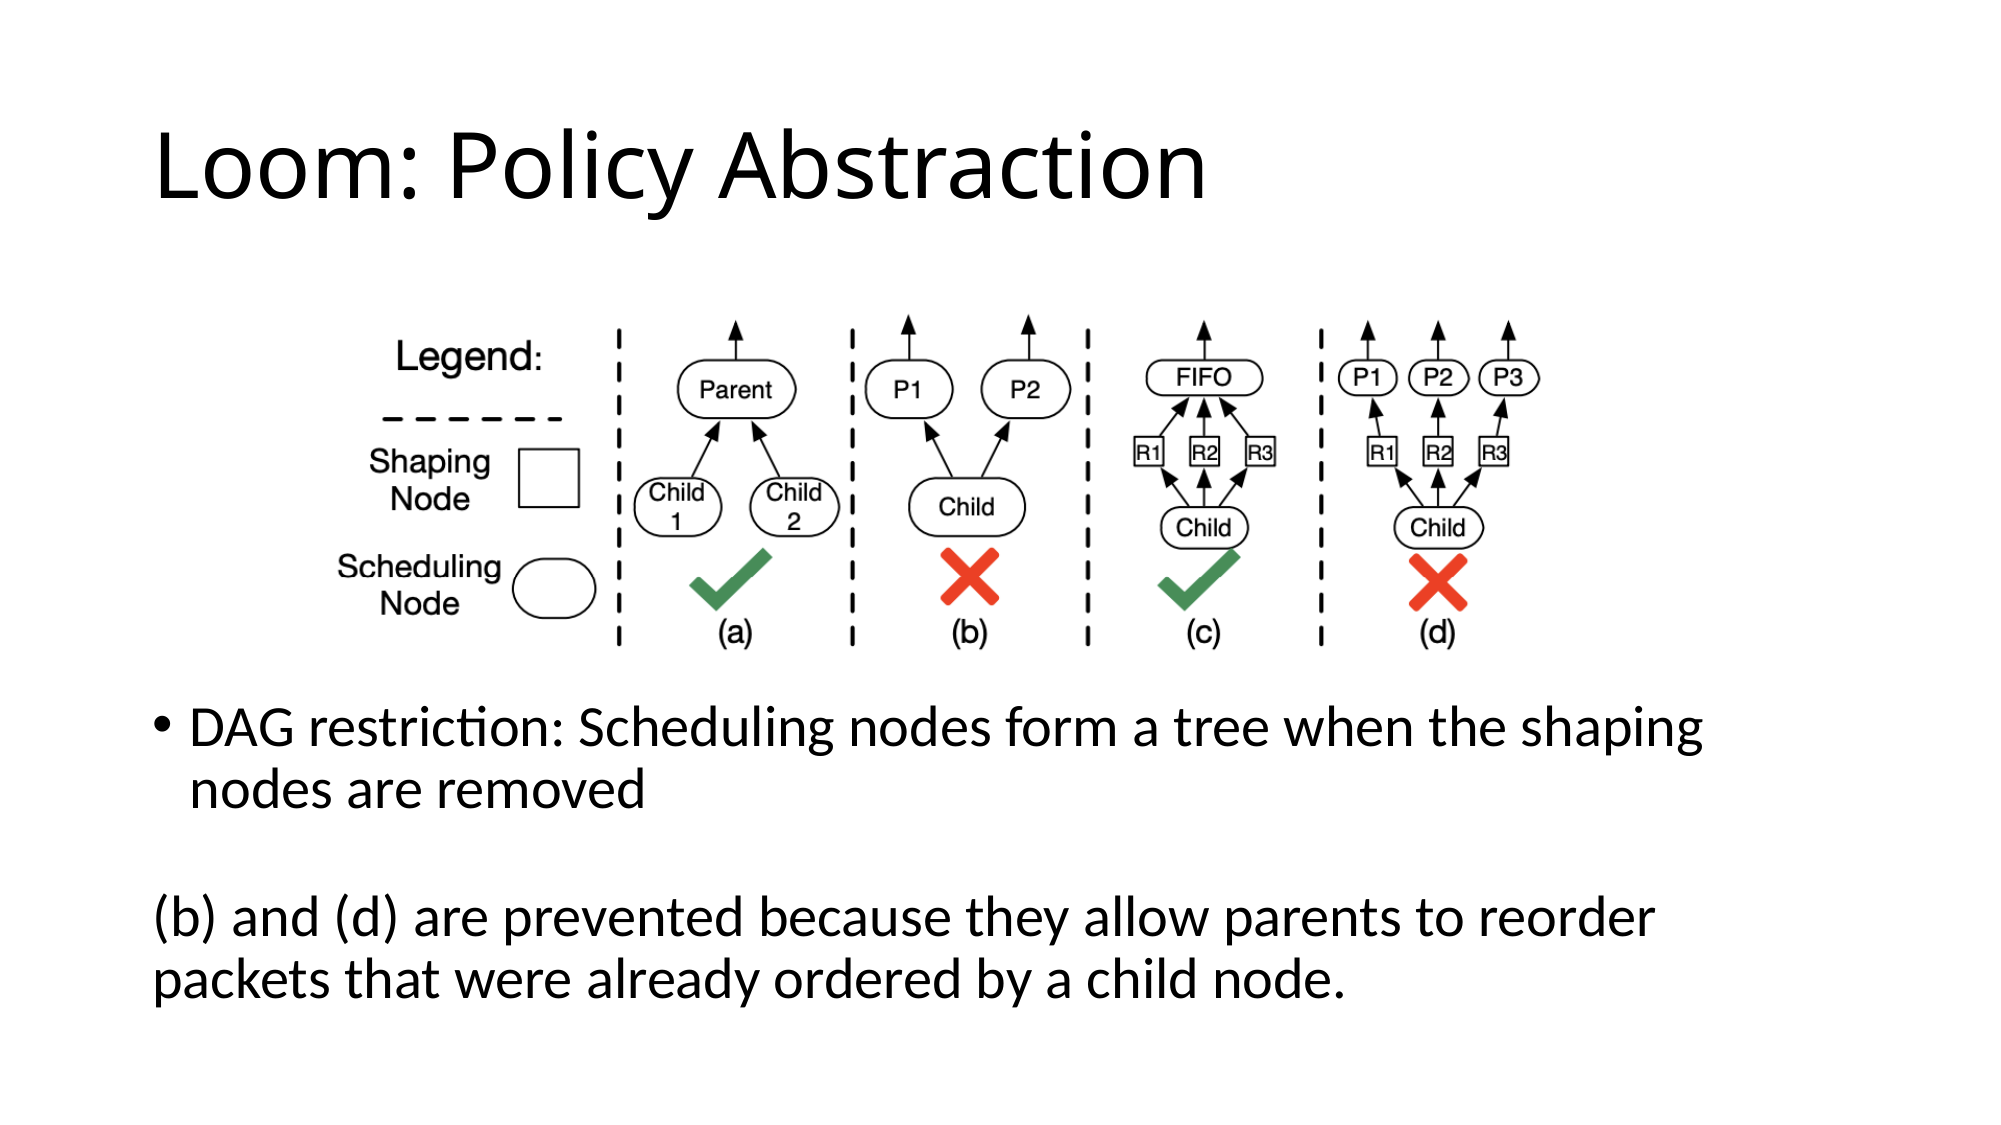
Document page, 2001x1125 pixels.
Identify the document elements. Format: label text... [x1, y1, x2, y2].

title Loom: Policy Abstraction [137, 59, 1863, 278]
list DAG restriction: Scheduling nodes form a tree when the shaping nodes are removed [137, 688, 1863, 851]
picture [297, 299, 1628, 667]
text_box (b) and (d) are prevented because they allow parents to reorder packets that were already ordered by a child node. [137, 878, 1863, 1041]
